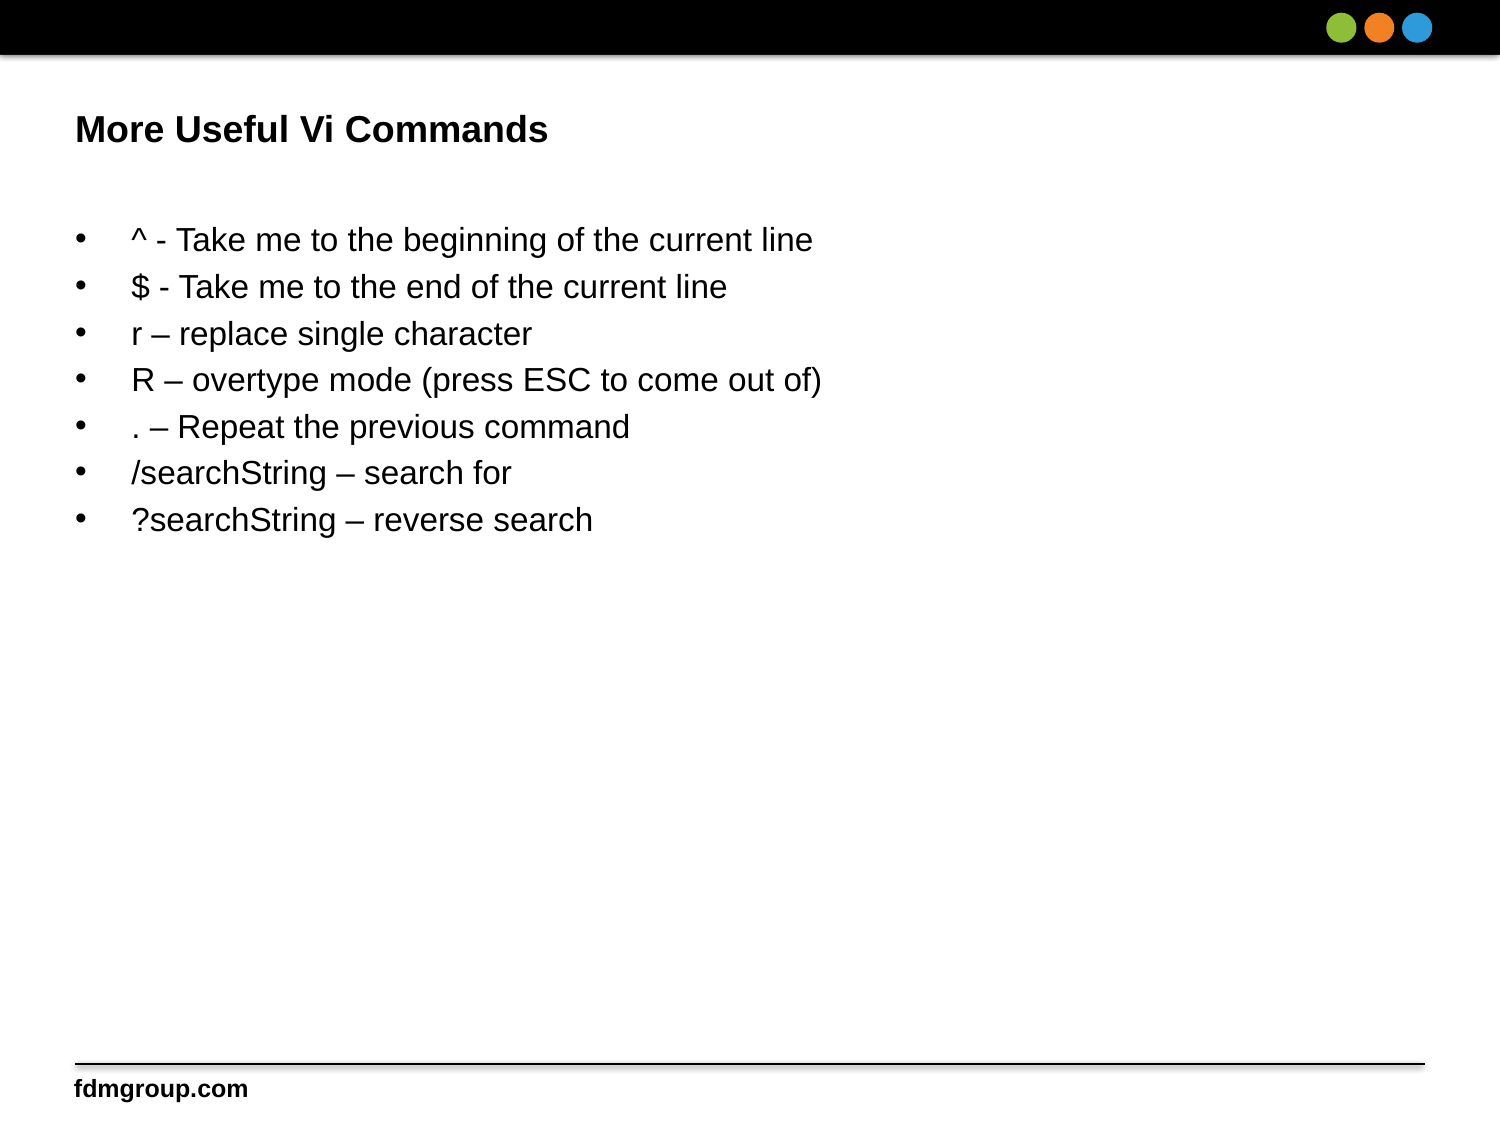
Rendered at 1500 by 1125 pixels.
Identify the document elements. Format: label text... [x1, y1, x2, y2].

title More Useful Vi Commands [75, 105, 1425, 159]
list ^ - Take me to the beginning of the current line $ - Take me to the end of the current line r – replace single character R – overtype mode (press ESC to come out of) . – Repeat the previous command /searchString – search for ?searchString – reverse search [75, 218, 1425, 961]
